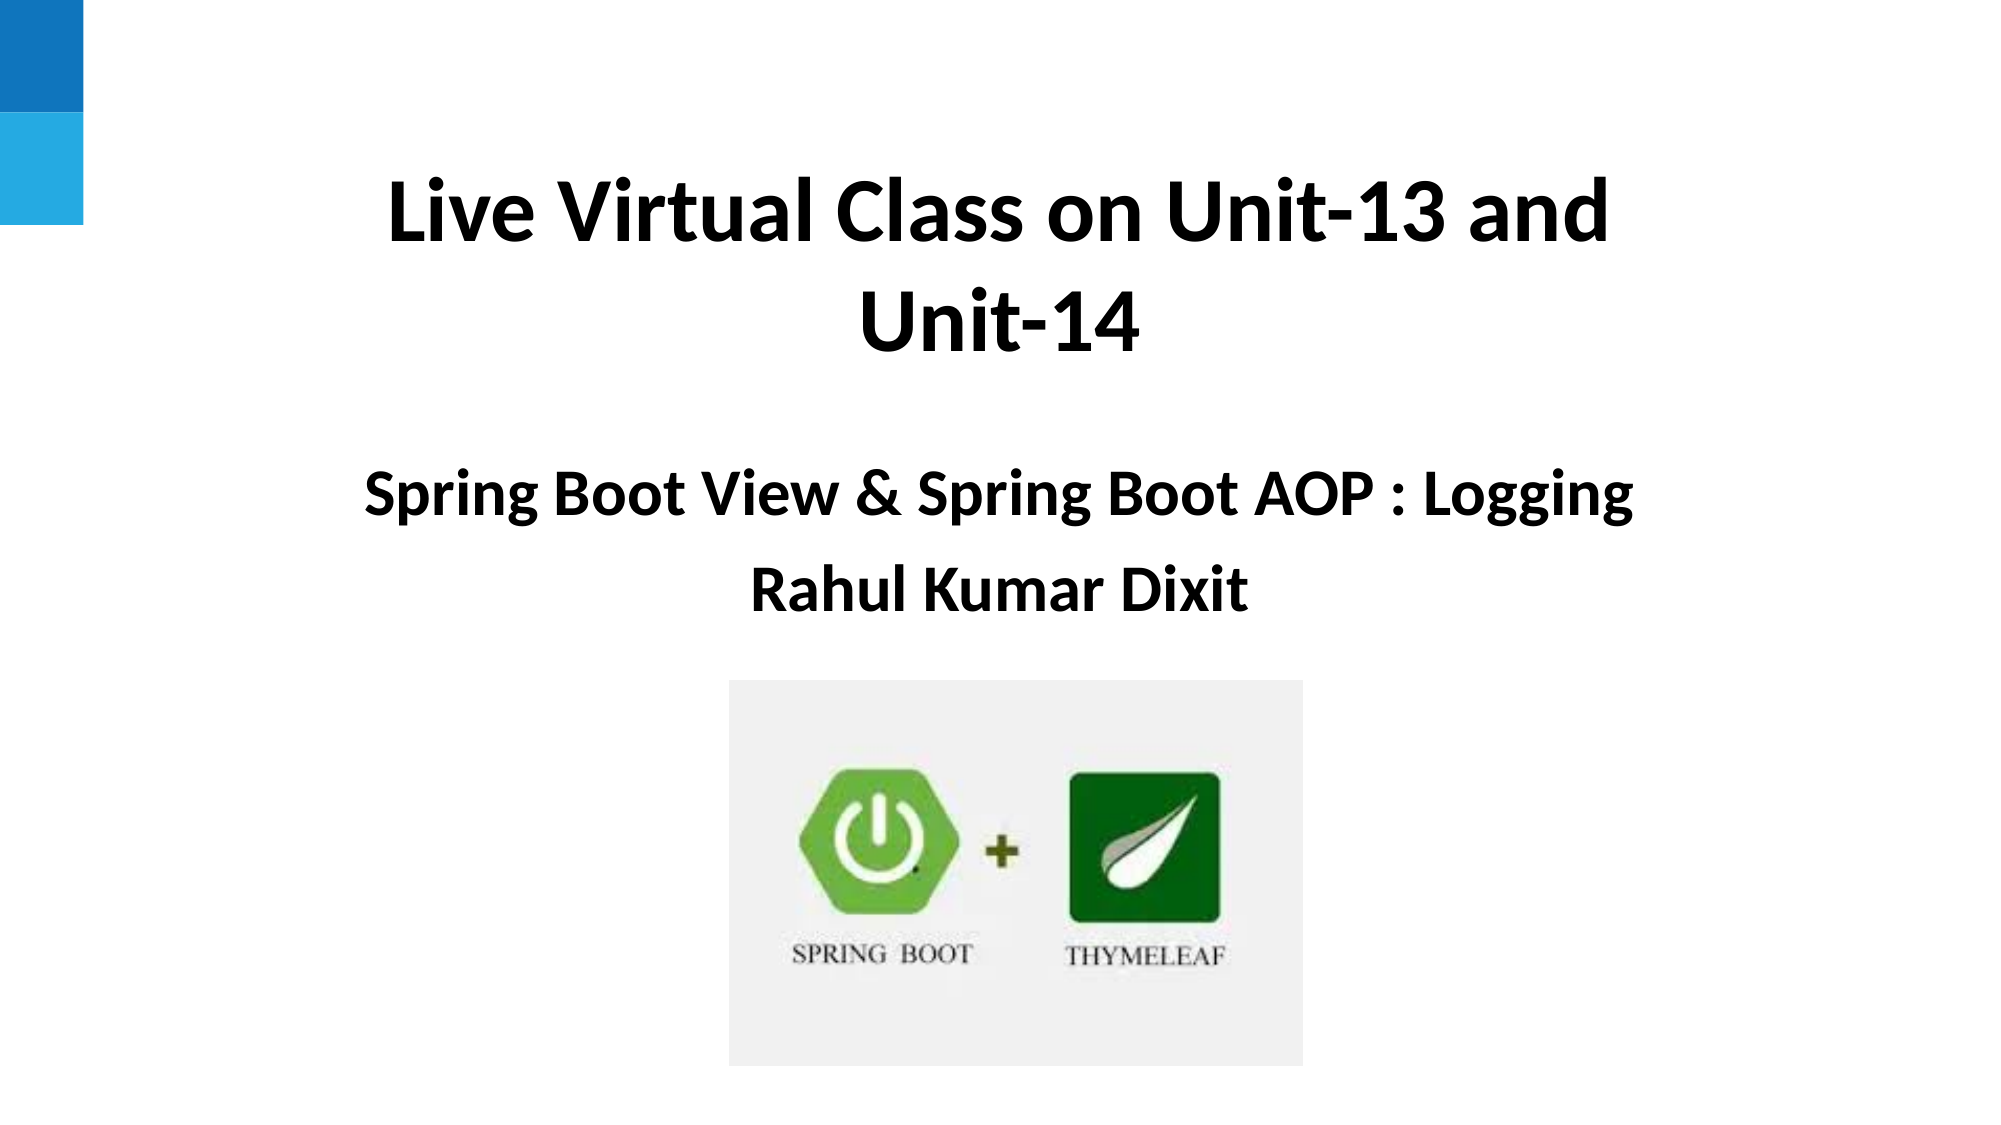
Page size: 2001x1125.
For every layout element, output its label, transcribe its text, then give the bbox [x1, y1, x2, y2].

text_box Live Virtual Class on Unit-13 and Unit-14 [343, 177, 1657, 378]
picture [729, 680, 1303, 1066]
text_box Spring Boot View & Spring Boot AOP : Logging Rahul Kumar Dixit [343, 429, 1657, 629]
